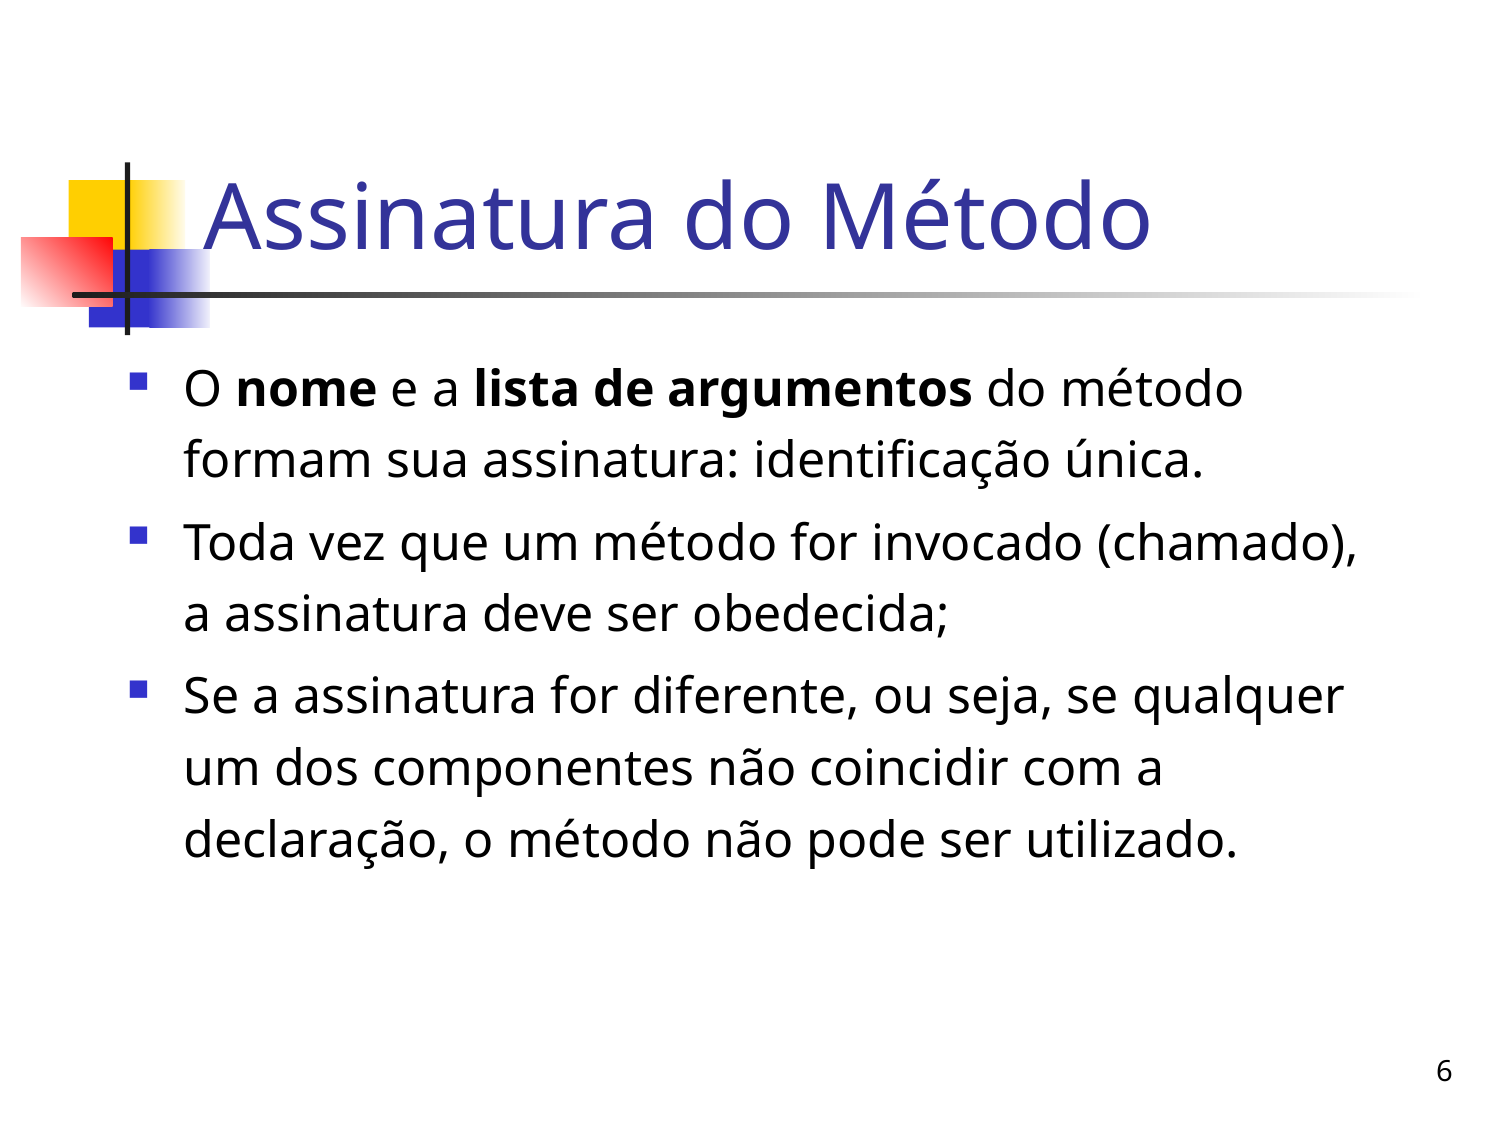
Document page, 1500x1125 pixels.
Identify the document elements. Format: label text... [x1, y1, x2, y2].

slide_number 6 [1154, 1023, 1468, 1100]
title Assinatura do Método [188, 34, 1468, 276]
list O nome e a lista de argumentos do método formam sua assinatura: identificação única. Toda vez que um método for invocado (chamado), a assinatura deve ser obedecida; Se a assinatura for diferente, ou seja, se qualquer um dos componentes não coincidir com a declaração, o método não pode ser utilizado. [111, 336, 1412, 1048]
